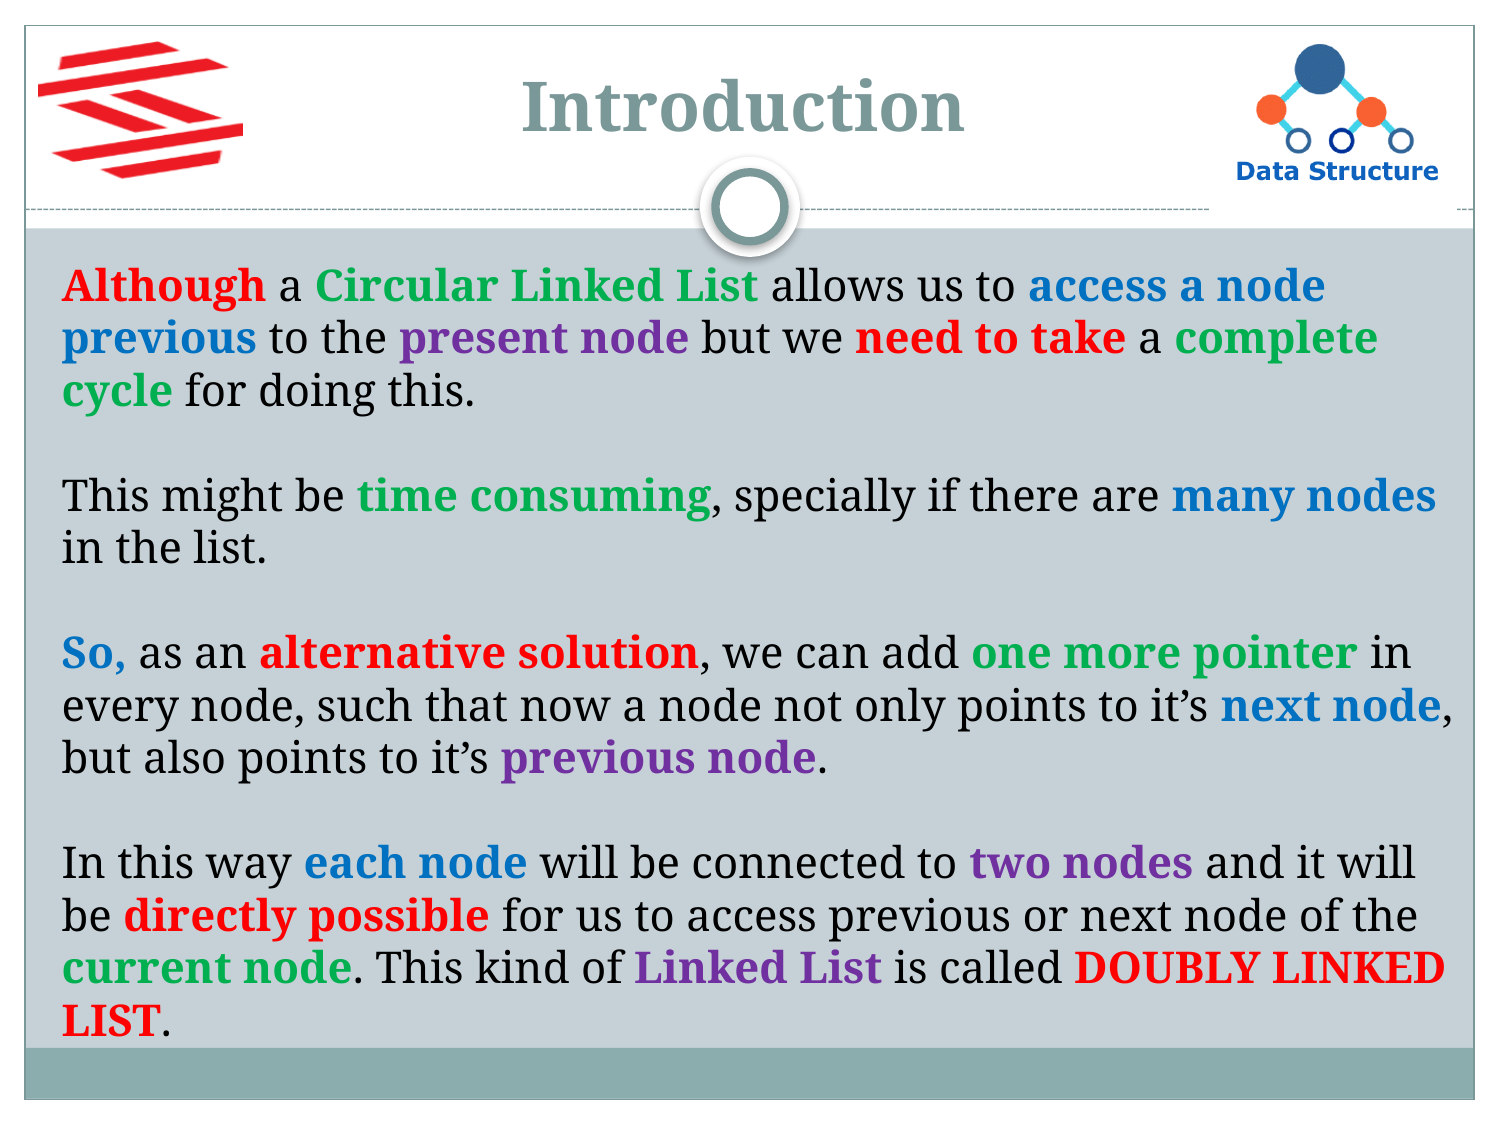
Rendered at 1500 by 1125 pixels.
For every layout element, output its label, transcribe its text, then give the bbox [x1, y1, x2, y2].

text_box Although a Circular Linked List allows us to access a node previous to the present node but we need to take a complete cycle for doing this. This might be time consuming, specially if there are many nodes in the list. So, as an alternative solution, we can add one more pointer in every node, such that now a node not only points to it’s next node, but also points to it’s previous node. In this way each node will be connected to two nodes and it will be directly possible for us to access previous or next node of the current node. This kind of Linked List is called DOUBLY LINKED LIST. [46, 249, 1477, 1053]
title Introduction [281, 46, 1203, 153]
picture [1209, 34, 1457, 212]
picture [37, 40, 243, 185]
